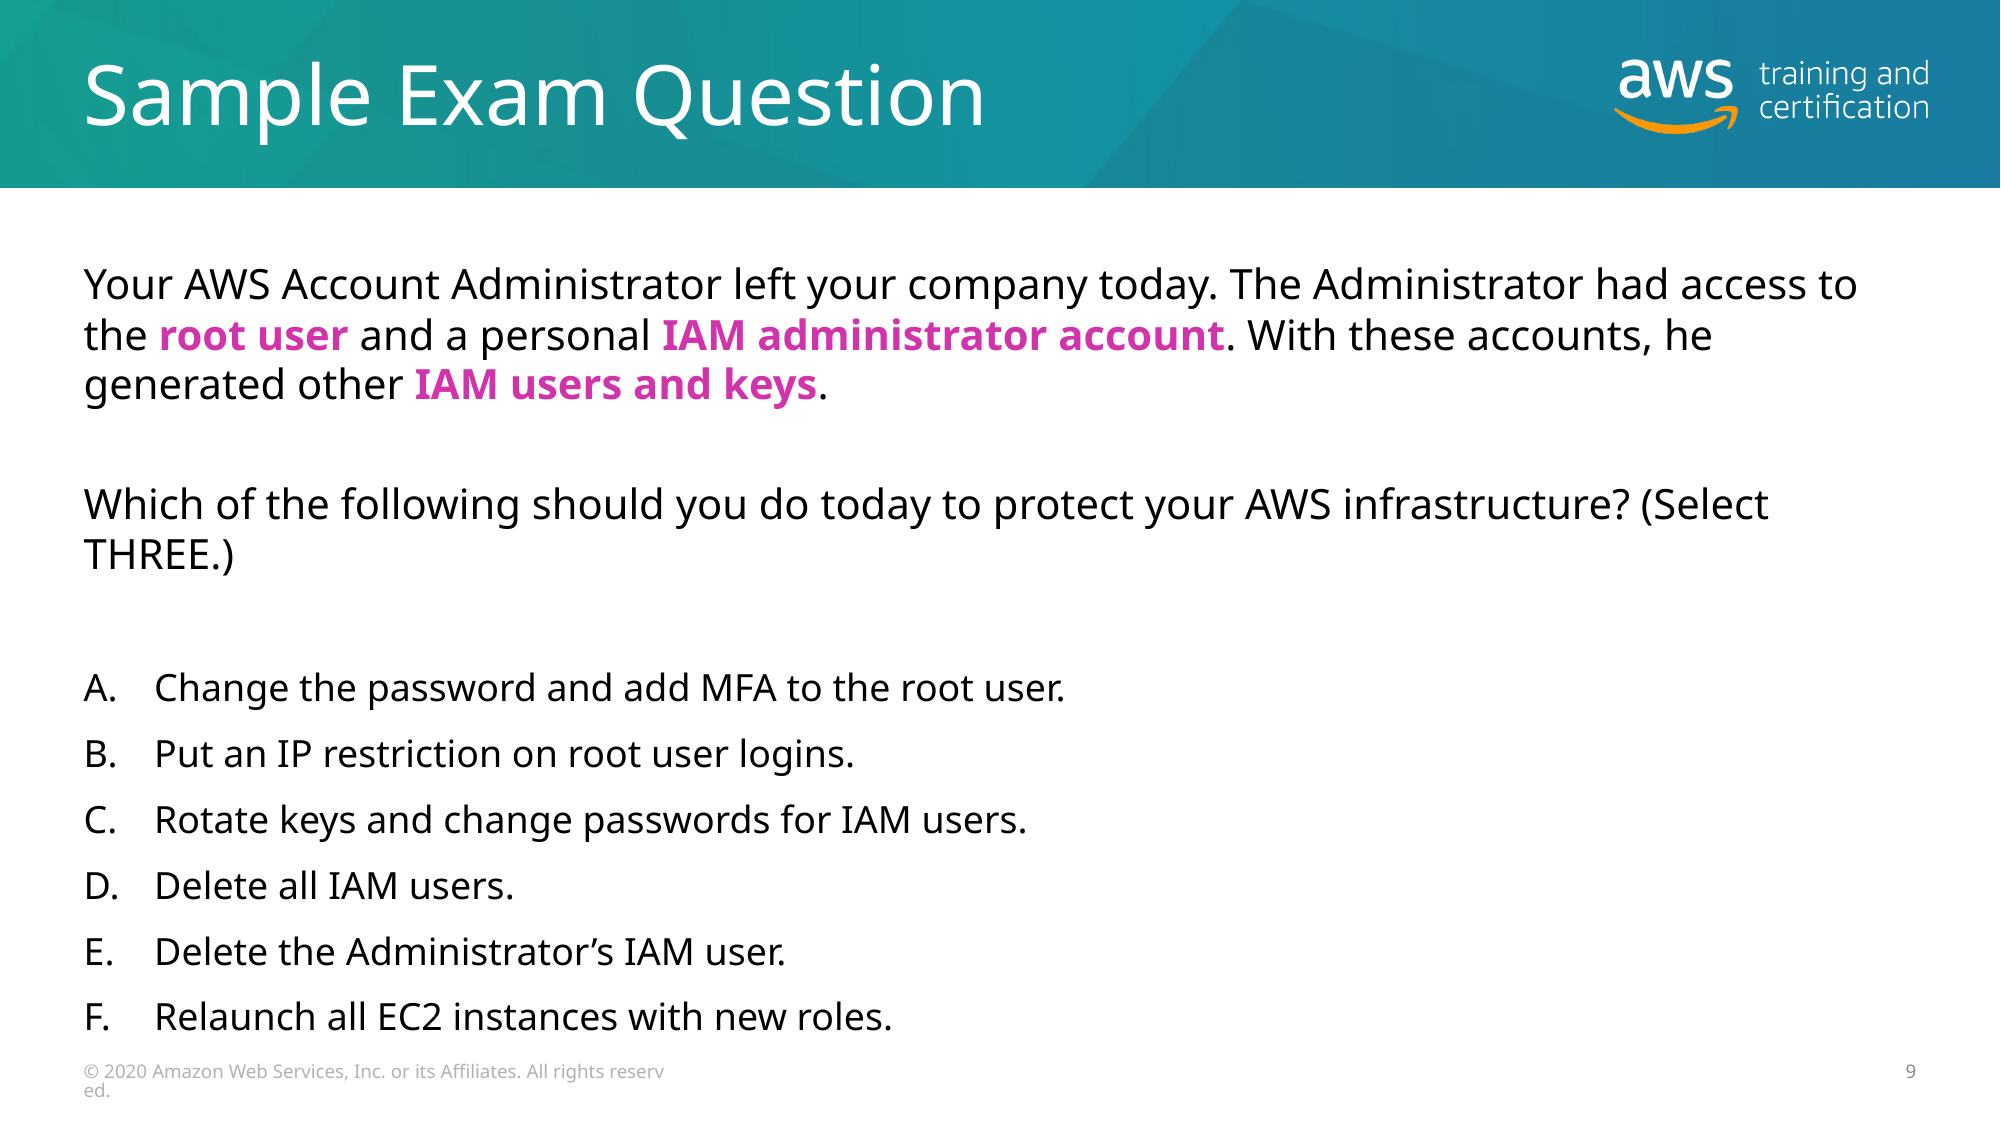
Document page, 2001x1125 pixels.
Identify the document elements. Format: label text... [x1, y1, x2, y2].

title Sample Exam Question [68, 59, 1551, 138]
footer © 2020 Amazon Web Services, Inc. or its Affiliates. All rights reserved. [68, 1042, 682, 1103]
slide_number 9 [1481, 1042, 1932, 1103]
list Your AWS Account Administrator left your company today. The Administrator had access to the root user and a personal IAM administrator account. With these accounts, he generated other IAM users and keys. Which of the following should you do today to protect your AWS infrastructure? (Select THREE.) Change the password and add MFA to the root user. Put an IP restriction on root user logins. Rotate keys and change passwords for IAM users. Delete all IAM users. Delete the Administrator’s IAM user. Relaunch all EC2 instances with new roles. [68, 250, 1932, 1014]
picture [0, 0, 2000, 188]
